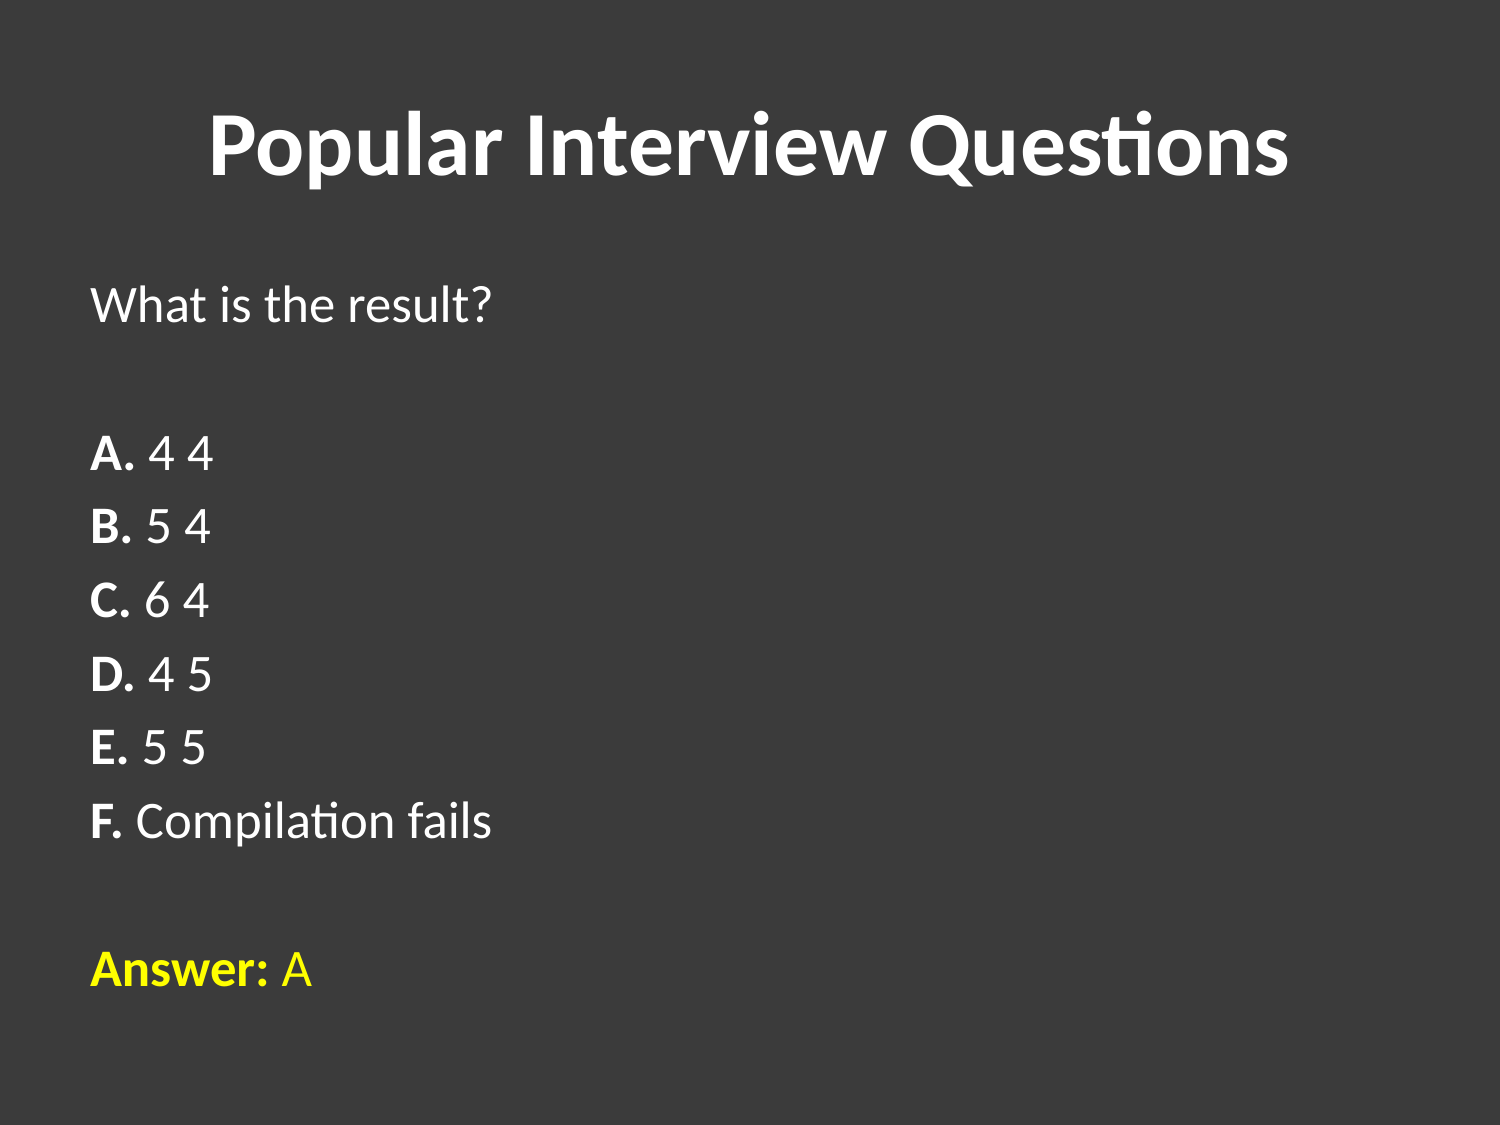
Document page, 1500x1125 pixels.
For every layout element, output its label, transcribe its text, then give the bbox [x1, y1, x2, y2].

title Popular Interview Questions [75, 45, 1425, 233]
list What is the result? A. 4 4 B. 5 4 C. 6 4 D. 4 5 E. 5 5 F. Compilation fails Answer: A [75, 262, 1425, 1005]
